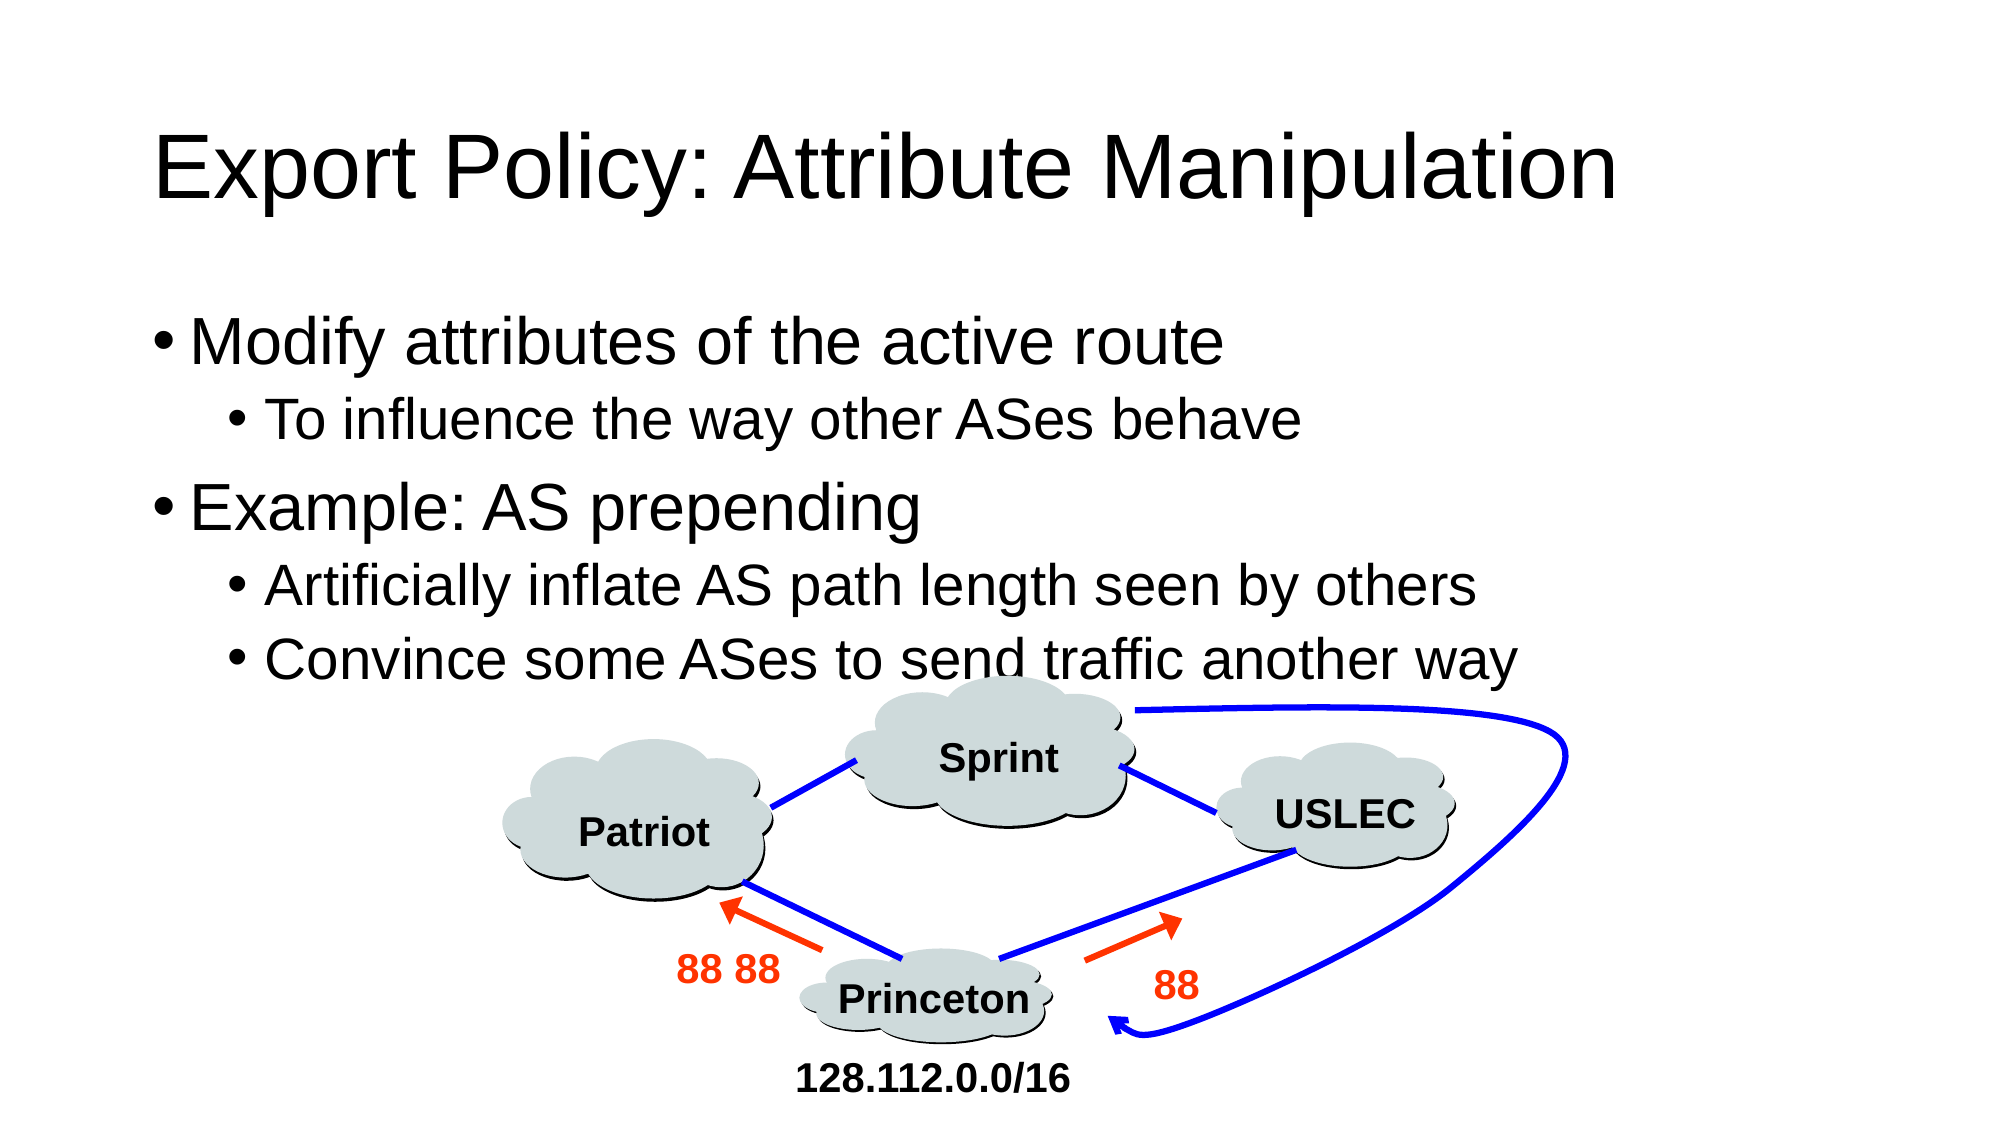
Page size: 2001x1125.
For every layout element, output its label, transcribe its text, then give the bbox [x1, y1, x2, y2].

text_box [502, 675, 1603, 1109]
title Export Policy: Attribute Manipulation [137, 59, 1863, 278]
list Modify attributes of the active route To influence the way other ASes behave Example: AS prepending Artificially inflate AS path length seen by others Convince some ASes to send traffic another way [137, 299, 1863, 1014]
